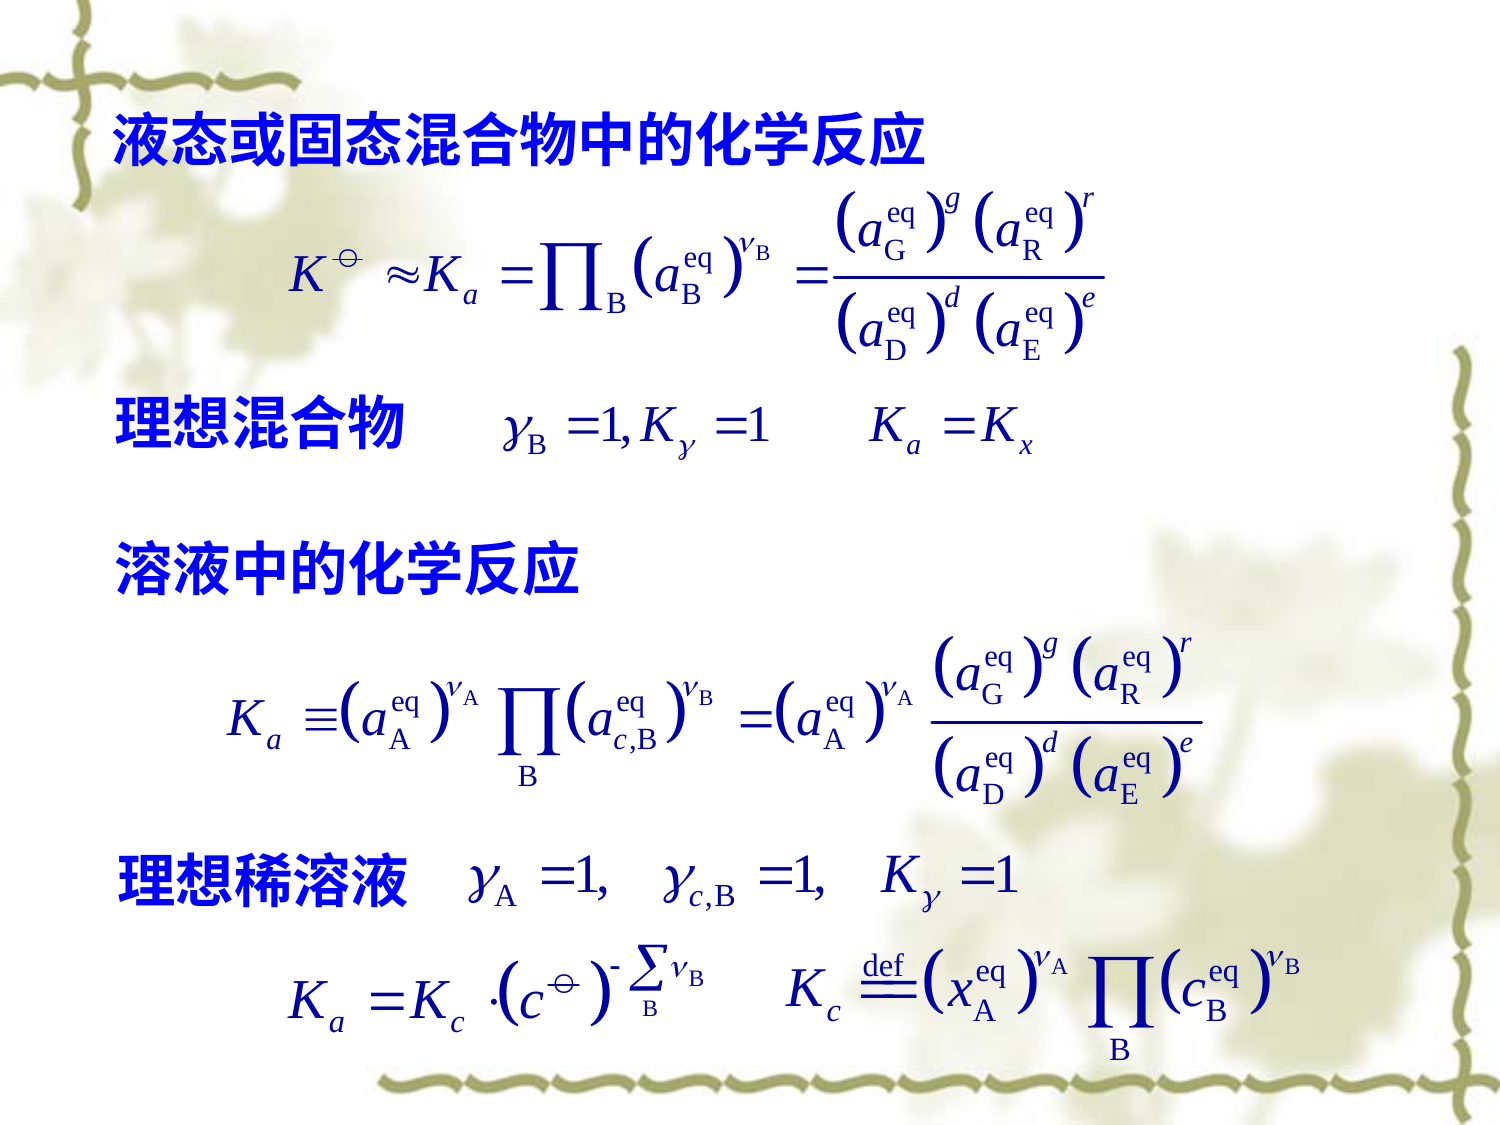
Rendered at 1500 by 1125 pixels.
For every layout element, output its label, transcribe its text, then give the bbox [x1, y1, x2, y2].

text_box 理想混合物 [99, 378, 471, 464]
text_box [458, 836, 1027, 925]
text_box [279, 171, 1115, 385]
text_box 理想稀溶液 [102, 836, 454, 922]
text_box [217, 615, 1213, 829]
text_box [776, 917, 1315, 1073]
text_box 溶液中的化学反应 [99, 524, 679, 610]
picture [0, 0, 1500, 1125]
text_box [493, 389, 1046, 472]
text_box 液态或固态混合物中的化学反应 [97, 95, 1326, 180]
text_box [278, 933, 720, 1057]
